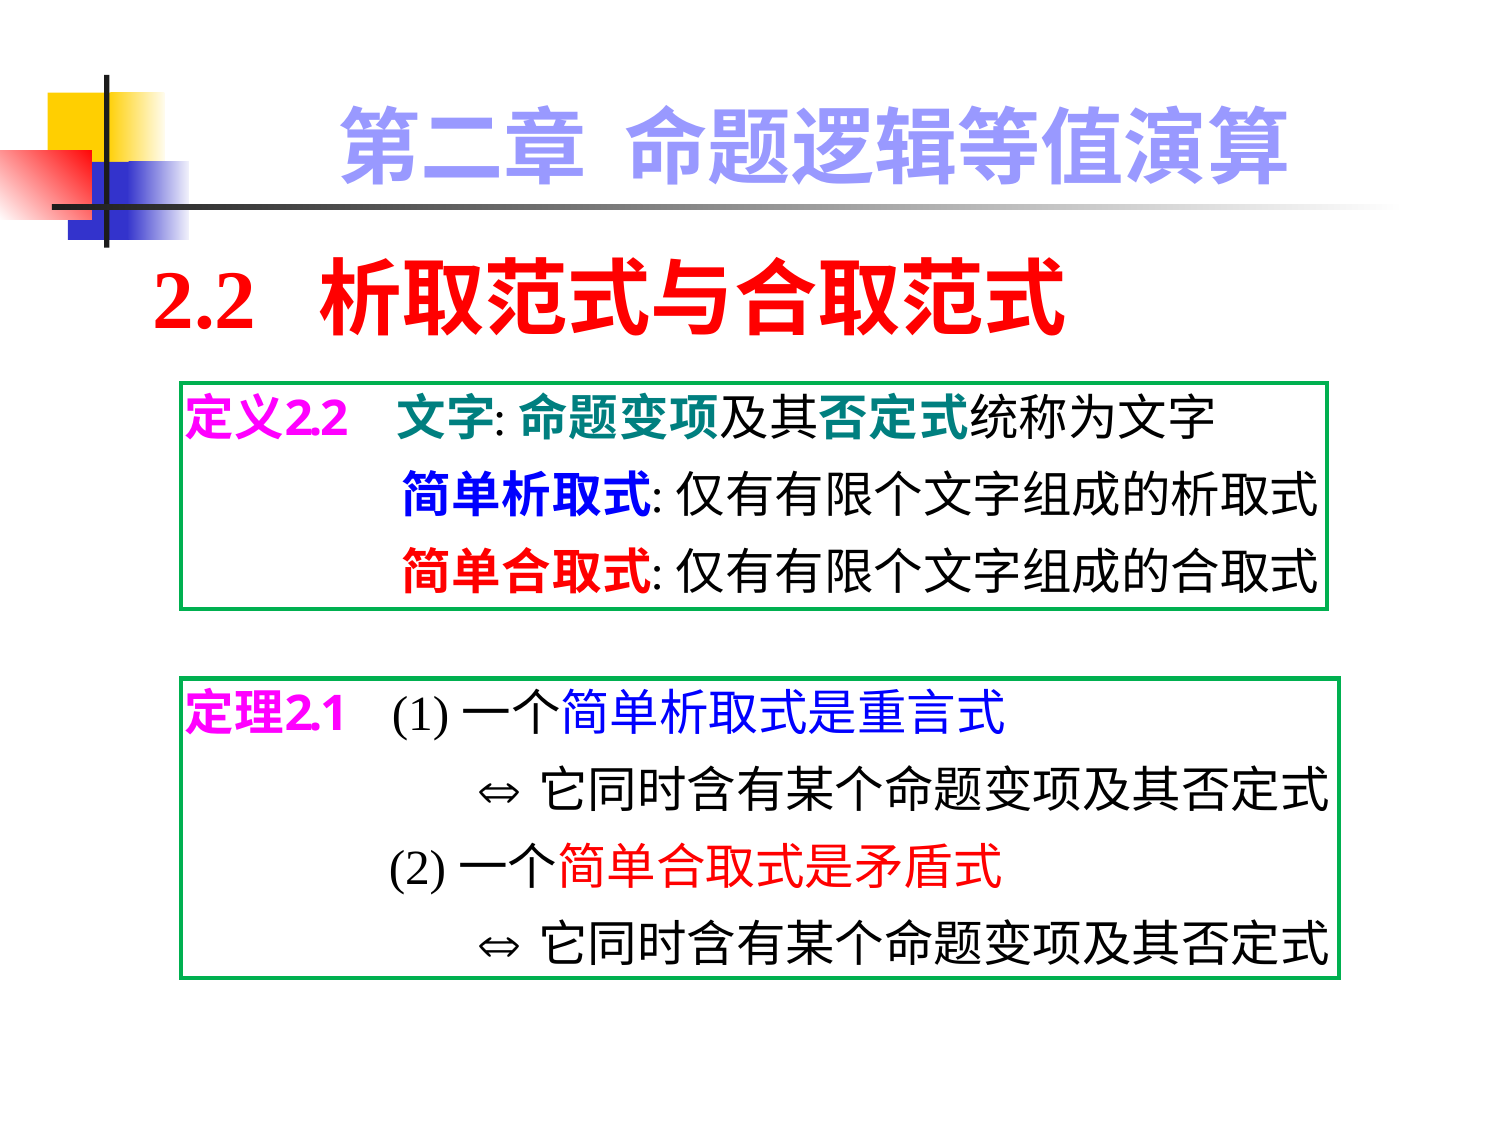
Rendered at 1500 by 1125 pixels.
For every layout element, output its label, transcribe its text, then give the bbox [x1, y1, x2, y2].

list 2.2 析取范式与合取范式 [137, 237, 1450, 386]
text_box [182, 385, 1325, 608]
title 第二章 命题逻辑等值演算 [174, 87, 1454, 201]
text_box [182, 680, 1338, 977]
